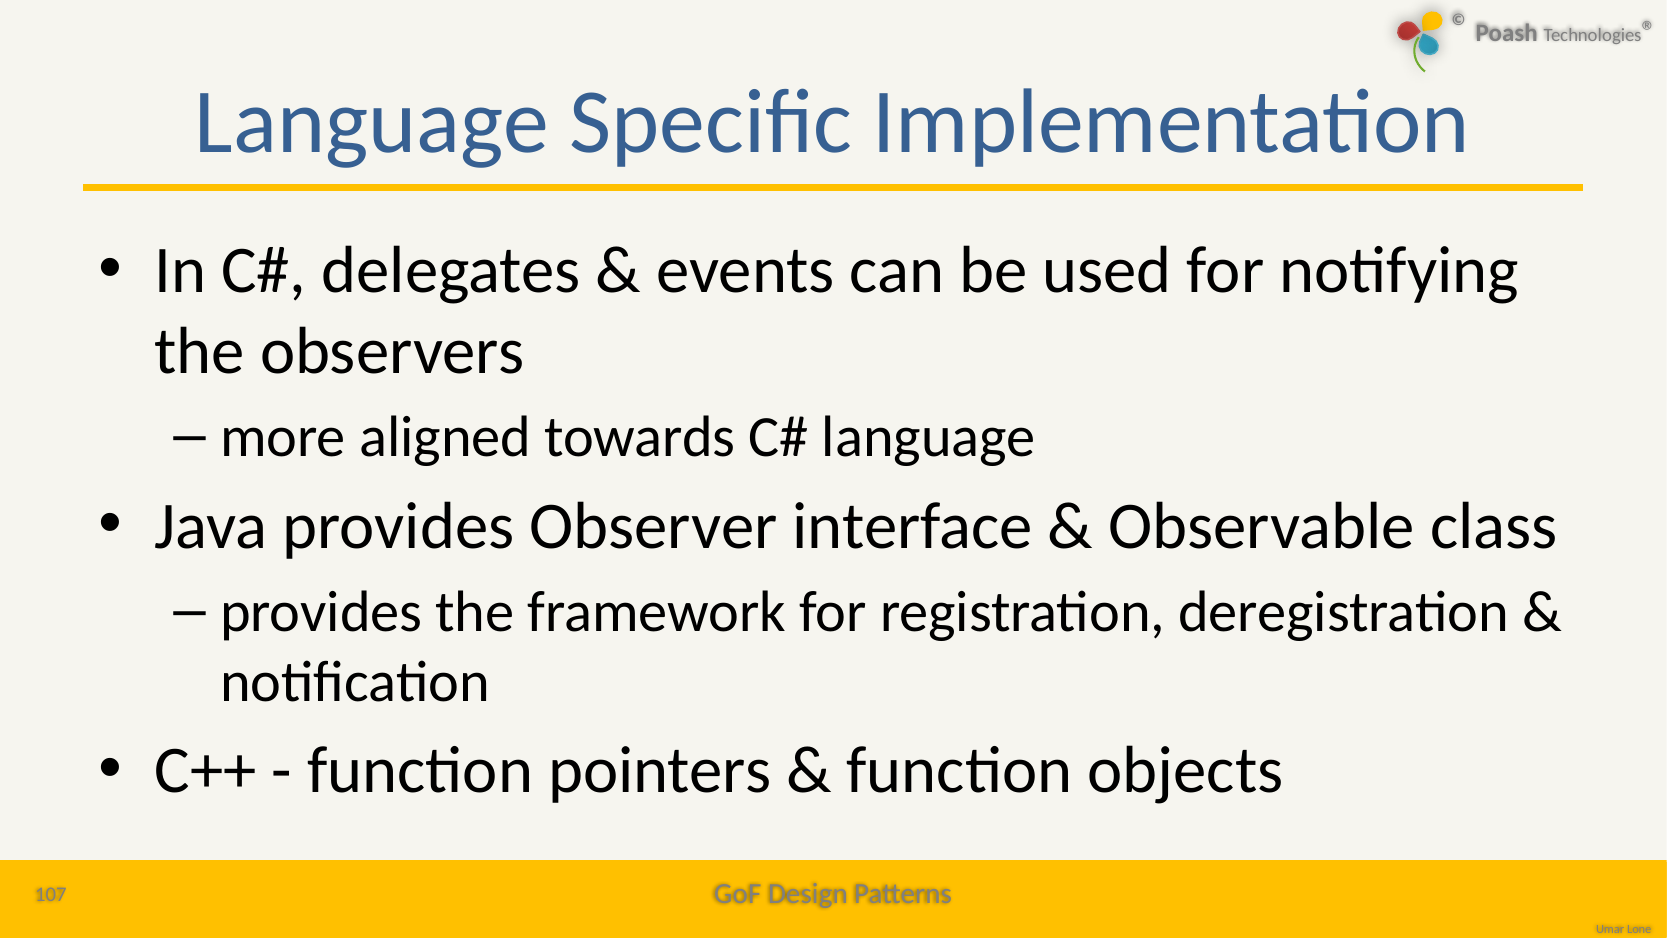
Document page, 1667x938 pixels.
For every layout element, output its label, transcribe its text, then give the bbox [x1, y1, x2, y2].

slide_number 107 [4, 868, 98, 919]
title Language Specific Implementation [83, 37, 1584, 194]
list In C#, delegates & events can be used for notifying the observers more aligned towards C# language Java provides Observer interface & Observable class provides the framework for registration, deregistration & notification C++ - function pointers & function objects [83, 218, 1584, 838]
